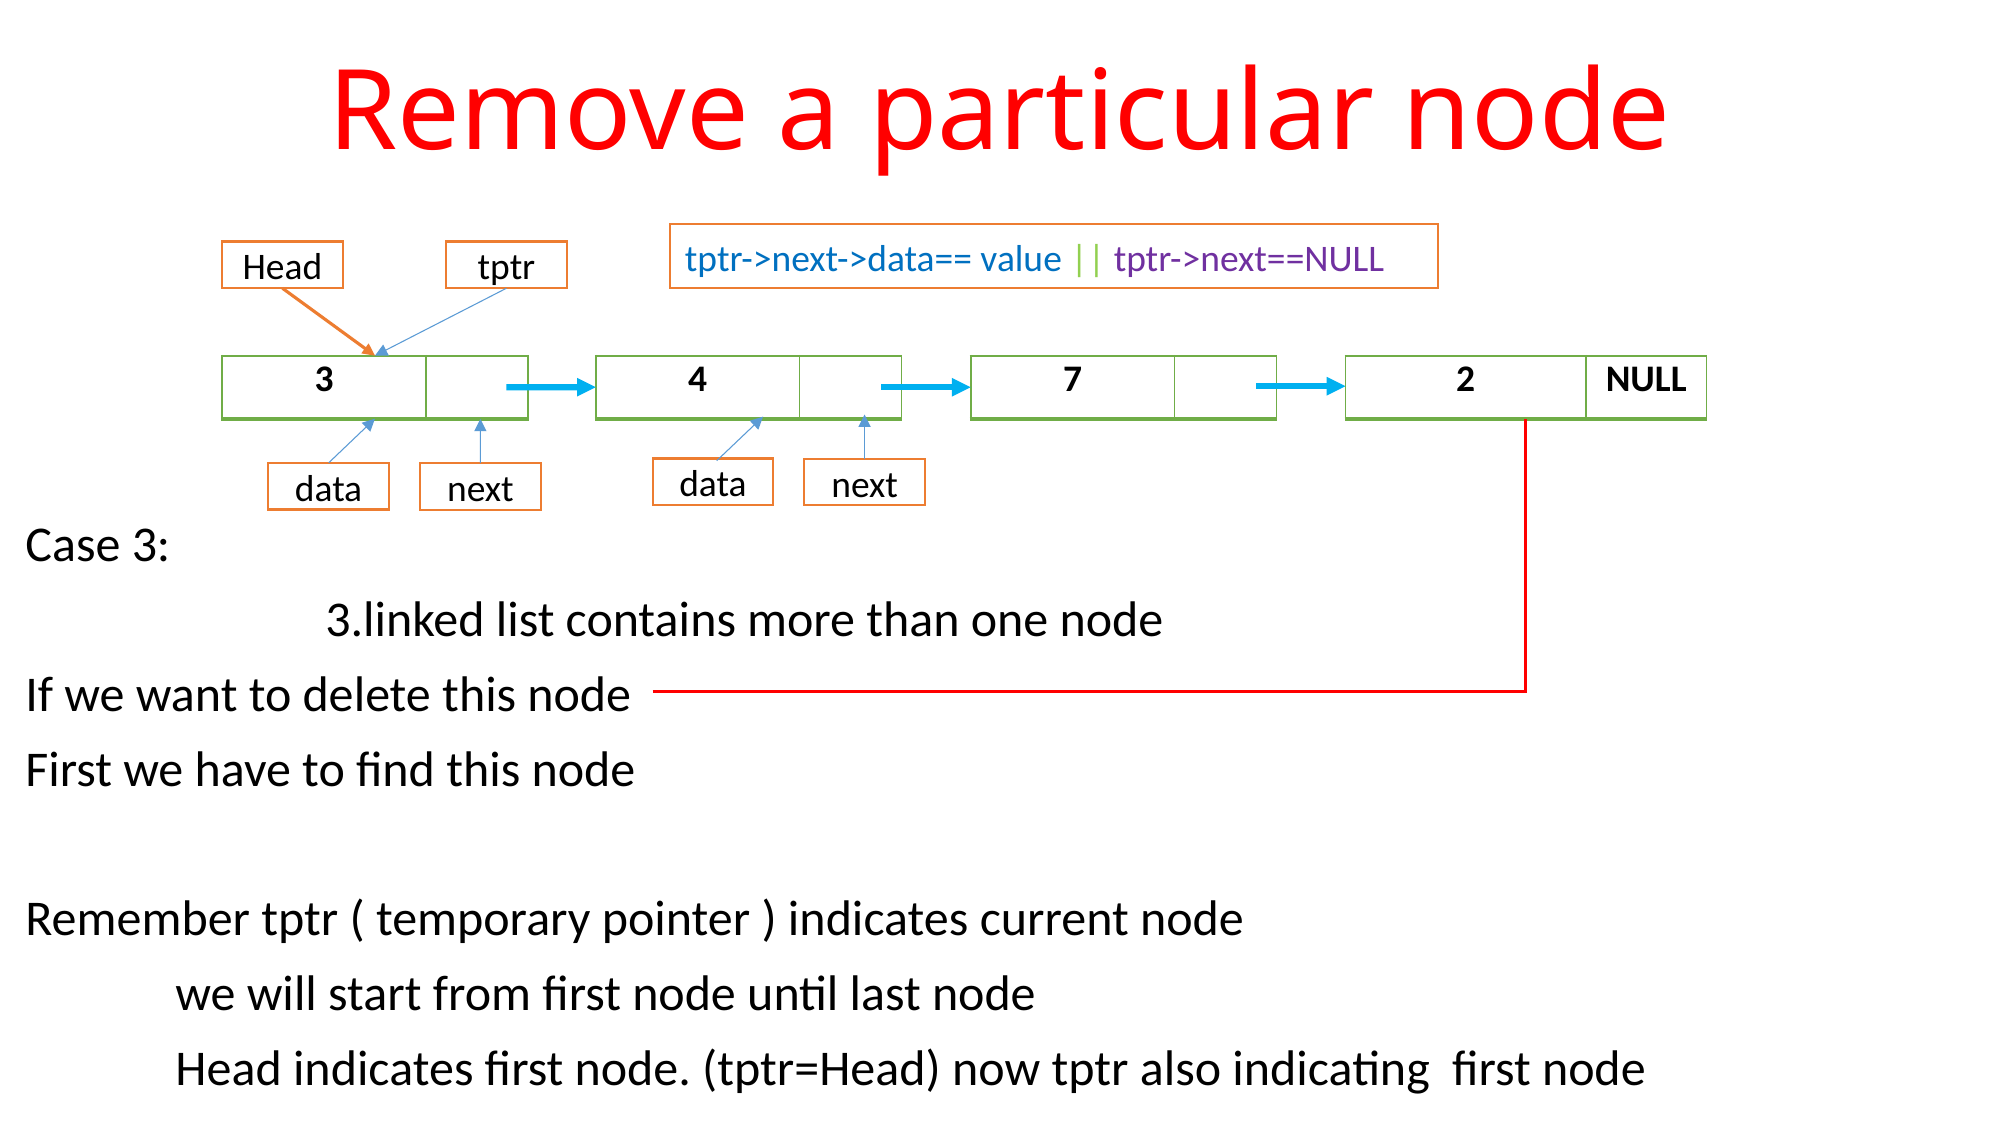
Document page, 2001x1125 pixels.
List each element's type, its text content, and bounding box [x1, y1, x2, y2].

text_box tptr [445, 240, 568, 289]
table_header [427, 357, 527, 417]
table_header NULL [1587, 357, 1706, 417]
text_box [328, 418, 375, 463]
title Remove a particular node [249, 43, 1750, 182]
table_header 4 [597, 357, 799, 417]
text_box Head [221, 240, 344, 289]
table_header [1175, 357, 1276, 417]
table_header 2 [1346, 357, 1585, 417]
subtitle Case 3: 3.linked list contains more than one node If we want to delete this node First we have to find this node Remember tptr ( temporary pointer ) indicates current node we will start from first node until last node Head indicates first node. (tptr=Head) now tptr also indicating first node [10, 430, 2000, 1109]
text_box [374, 288, 507, 356]
text_box tptr->next->data== value || tptr->next==NULL [669, 223, 1439, 289]
text_box next [419, 462, 542, 511]
table_header 7 [972, 357, 1174, 417]
table_header [800, 357, 901, 417]
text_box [652, 418, 1526, 692]
table_header 3 [223, 357, 425, 417]
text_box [282, 288, 374, 356]
text_box data [267, 462, 390, 511]
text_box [716, 416, 764, 461]
